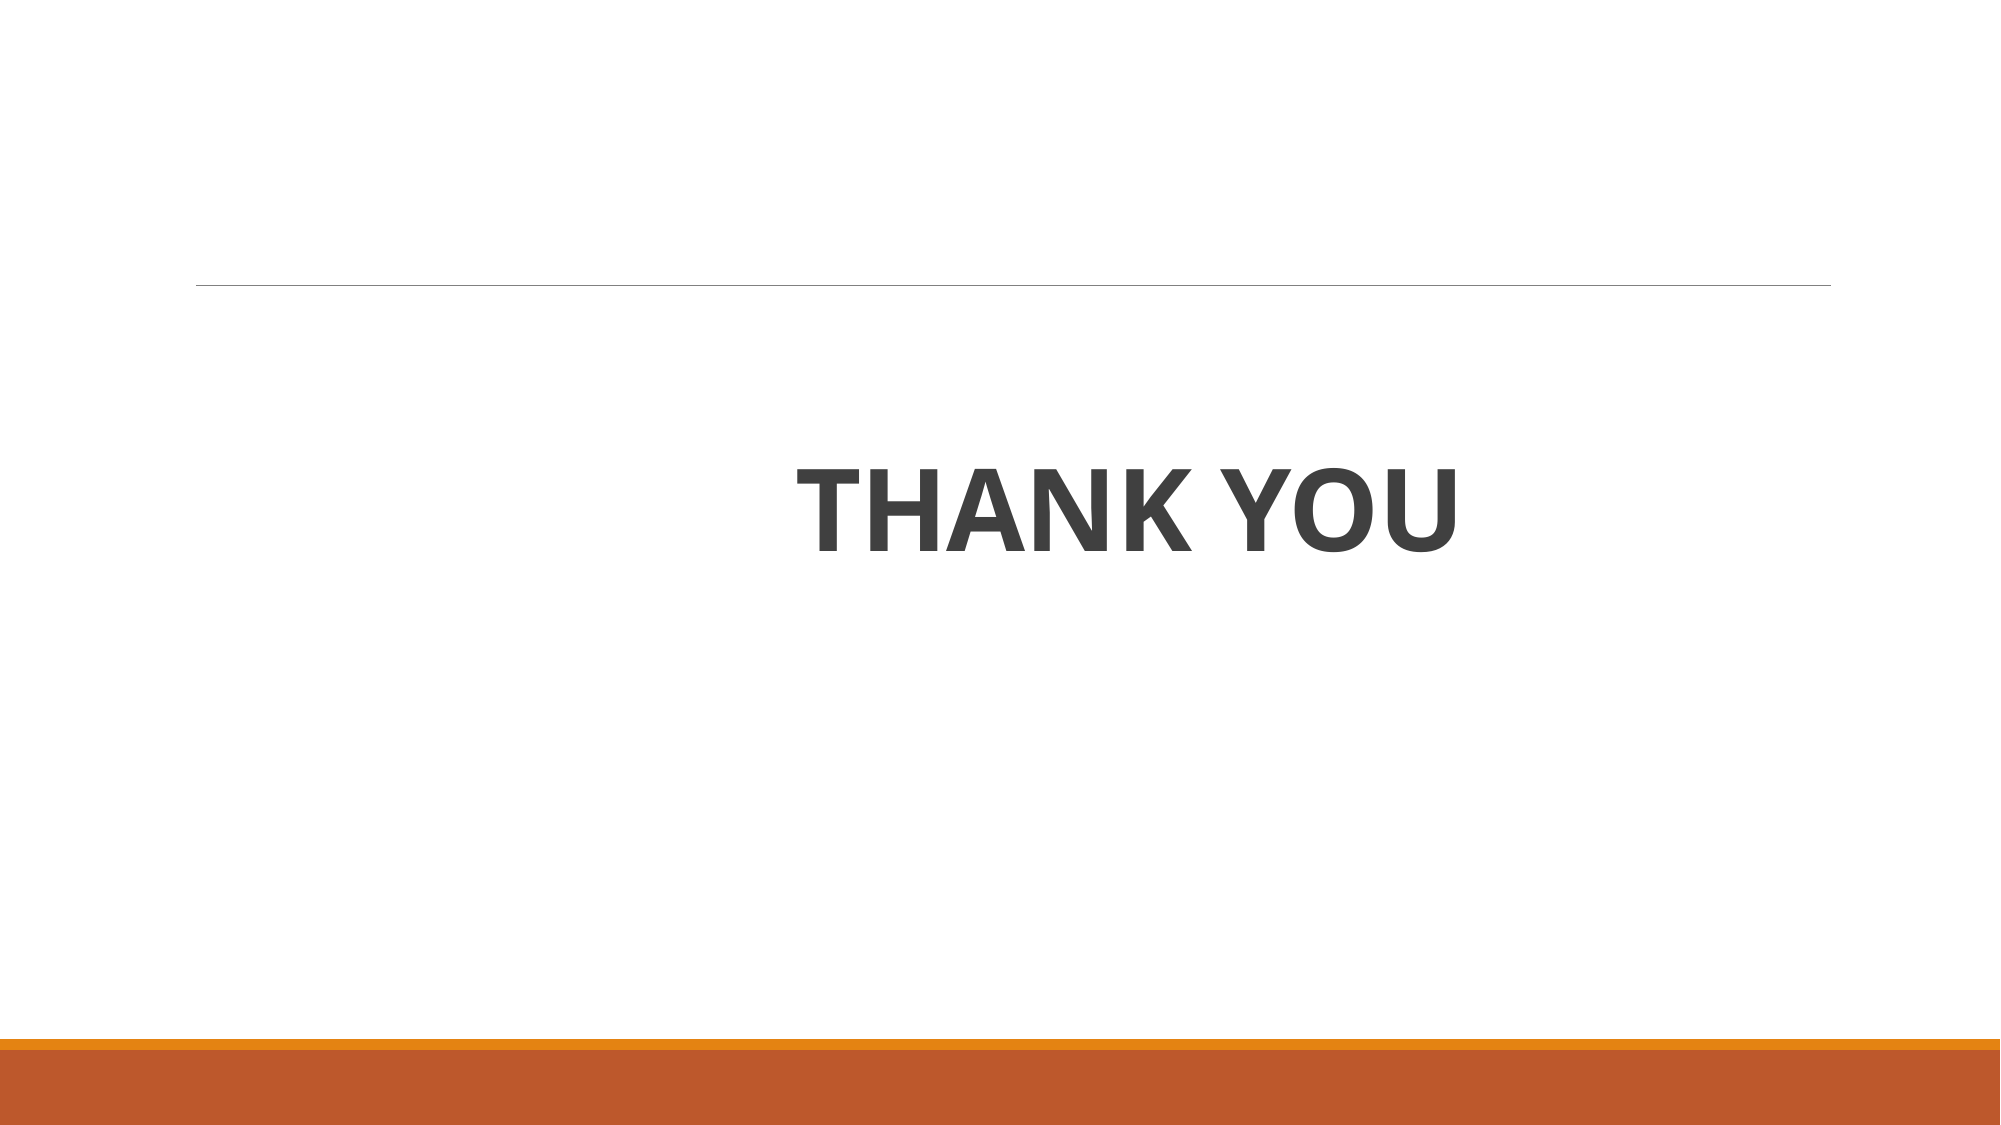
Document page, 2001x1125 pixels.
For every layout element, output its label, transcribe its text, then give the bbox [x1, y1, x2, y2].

title THANK YOU [205, 405, 1856, 583]
